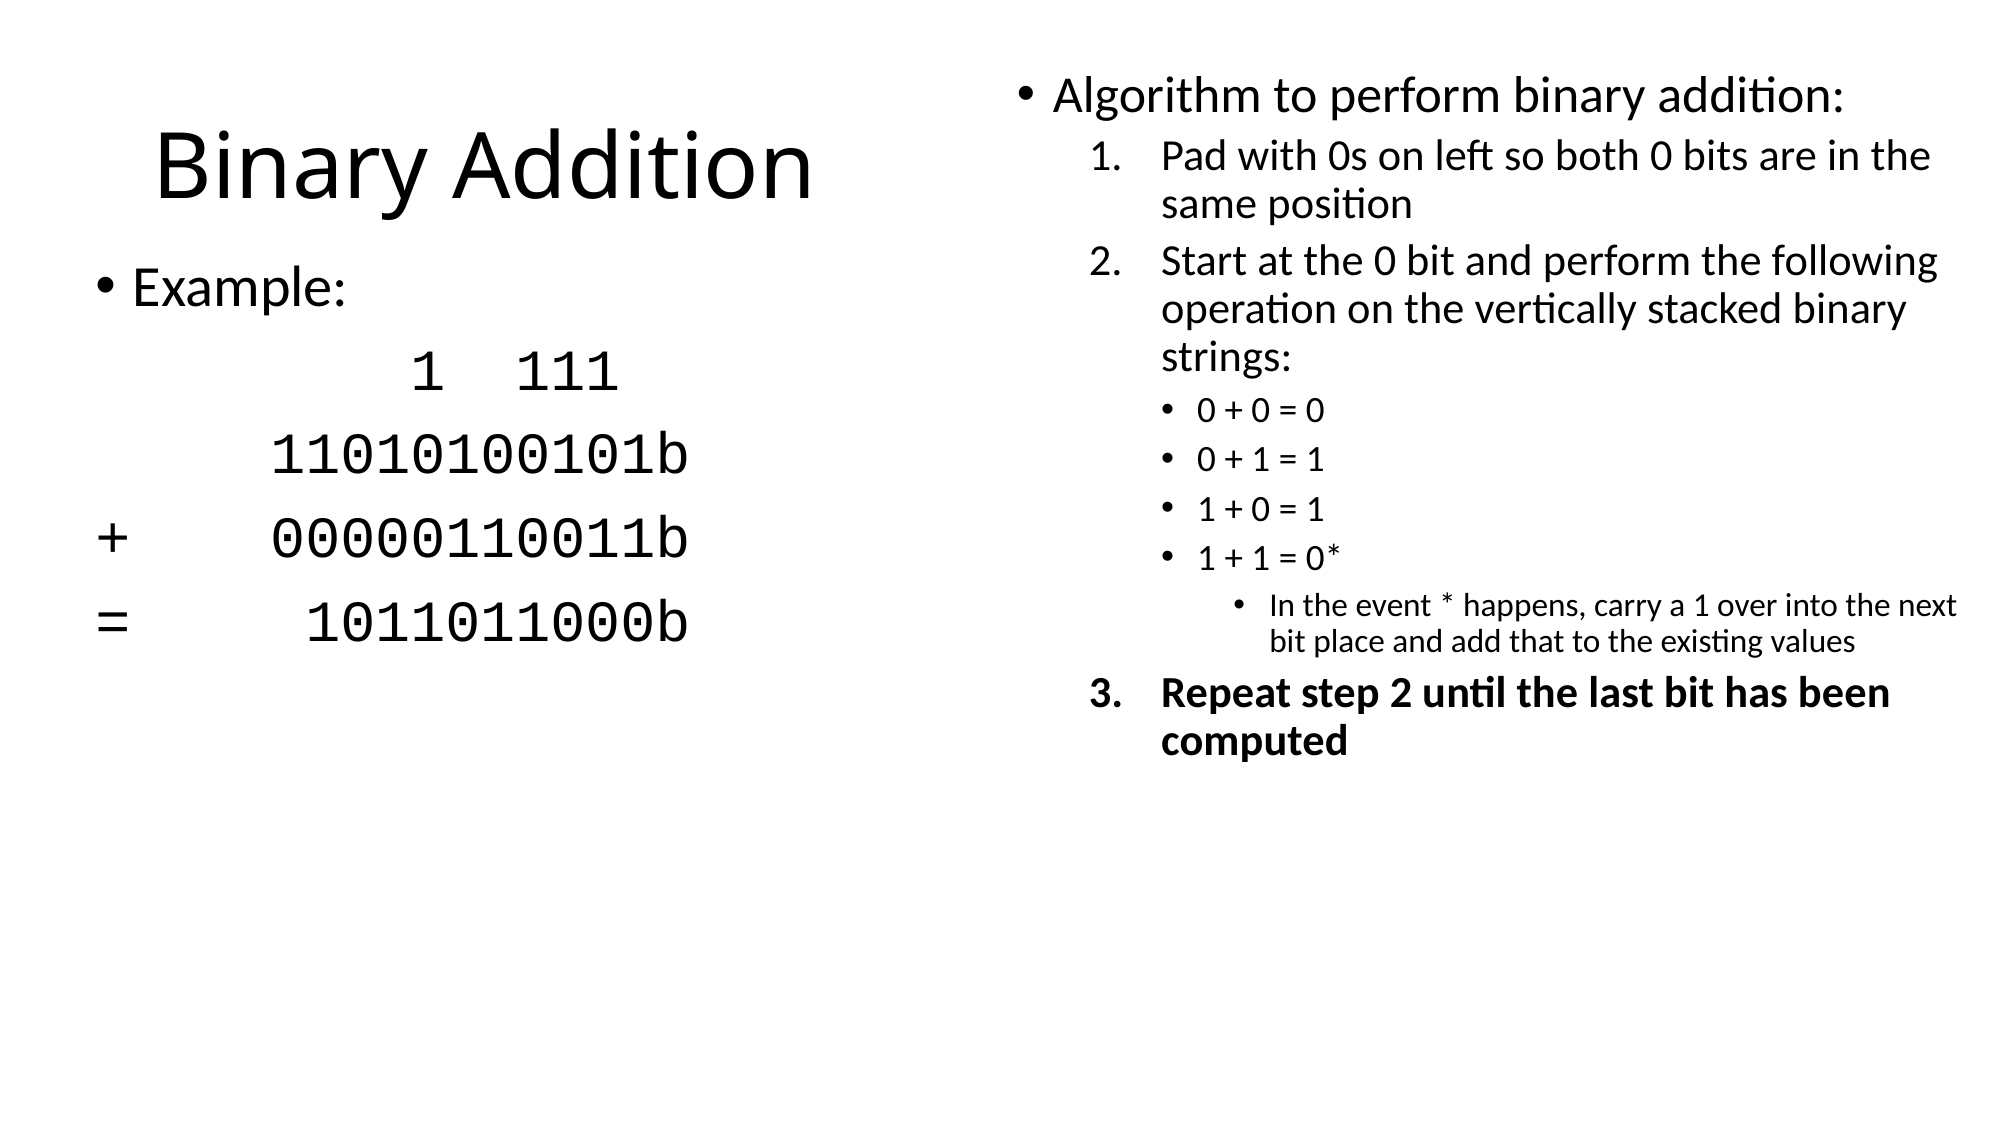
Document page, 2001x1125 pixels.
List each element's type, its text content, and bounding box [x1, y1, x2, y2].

list Algorithm to perform binary addition: Pad with 0s on left so both 0 bits are in the same position Start at the 0 bit and perform the following operation on the vertically stacked binary strings: 0 + 0 = 0 0 + 1 = 1 1 + 0 = 1 1 + 1 = 0* In the event * happens, carry a 1 over into the next bit place and add that to the existing values Repeat step 2 until the last bit has been computed [1001, 59, 1981, 774]
text_box Example: 1 111 11010100101b + 00000110011b = 1011011000b [80, 248, 1059, 1088]
title Binary Addition [137, 59, 1001, 248]
